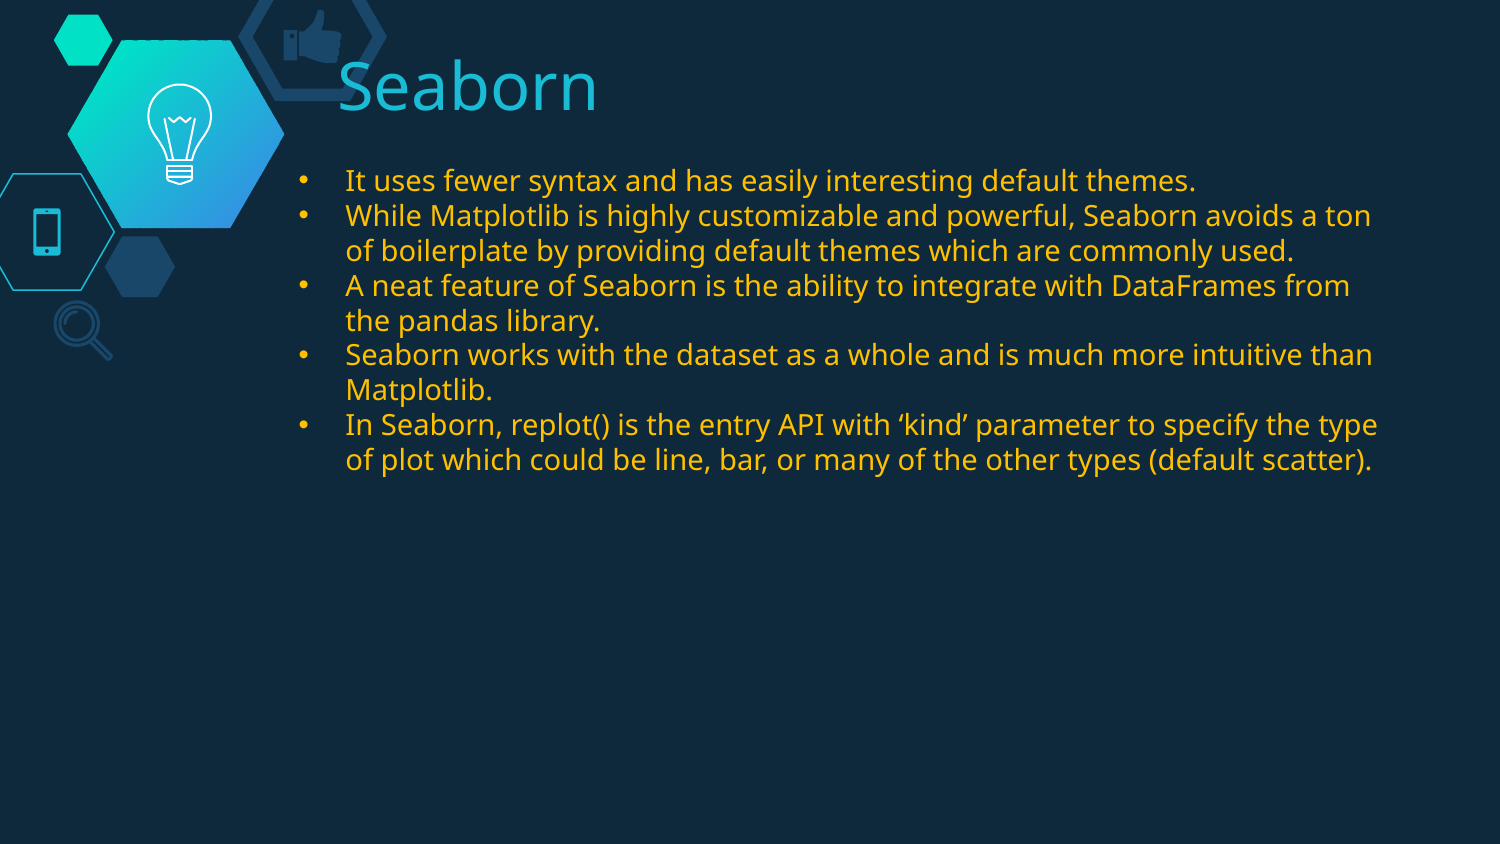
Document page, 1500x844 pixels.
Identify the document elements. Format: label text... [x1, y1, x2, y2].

title Seaborn [322, 46, 1394, 84]
text_box It uses fewer syntax and has easily interesting default themes. While Matplotlib is highly customizable and powerful, Seaborn avoids a ton of boilerplate by providing default themes which are commonly used. A neat feature of Seaborn is the ability to integrate with DataFrames from the pandas library. Seaborn works with the dataset as a whole and is much more intuitive than Matplotlib. In Seaborn, replot() is the entry API with ‘kind’ parameter to specify the type of plot which could be line, bar, or many of the other types (default scatter). [208, 84, 1399, 589]
